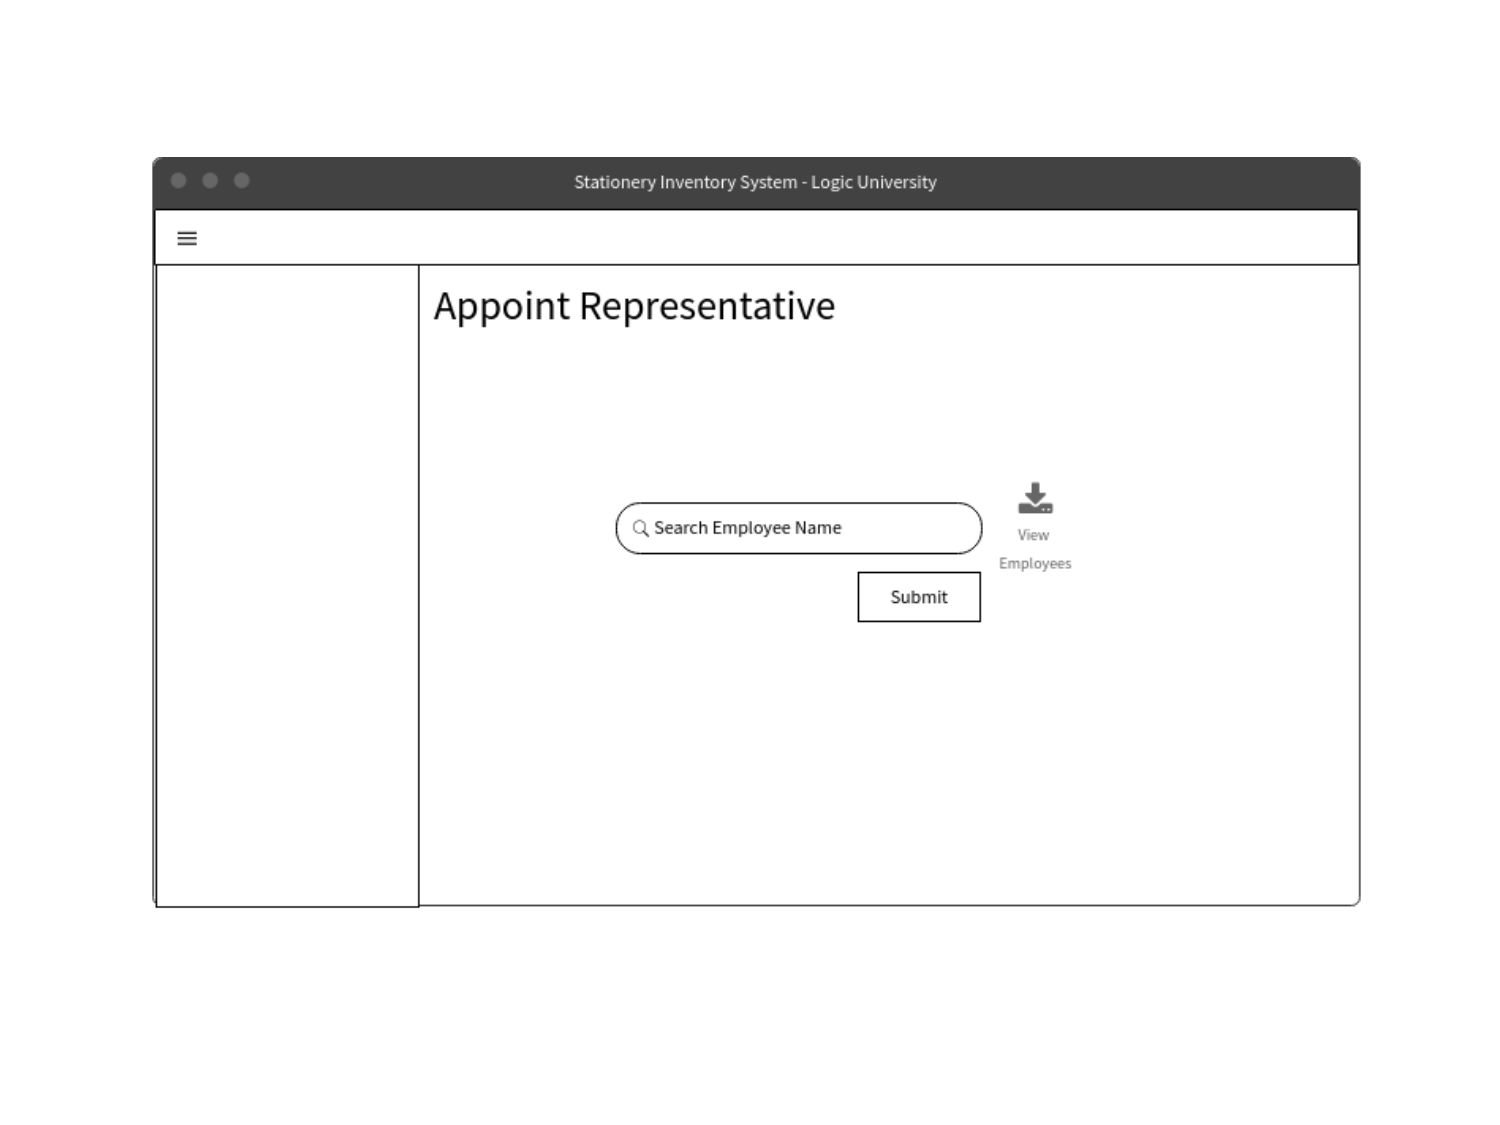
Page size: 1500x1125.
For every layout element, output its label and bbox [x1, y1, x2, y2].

picture [130, 157, 1369, 919]
